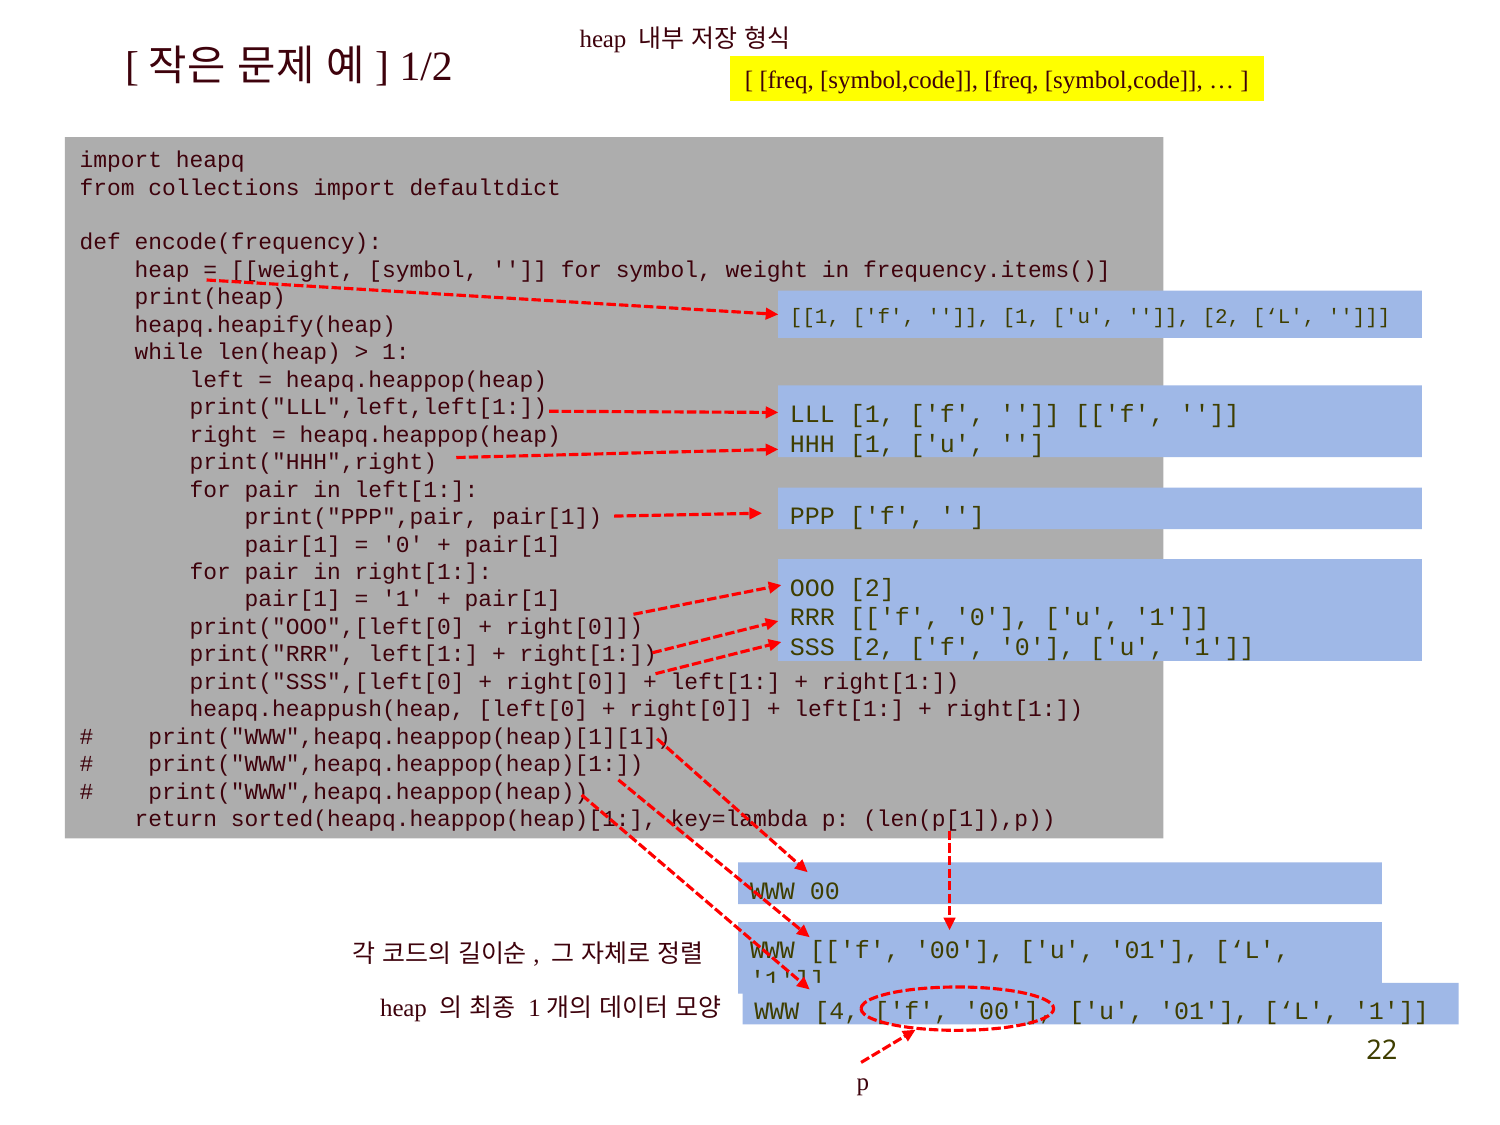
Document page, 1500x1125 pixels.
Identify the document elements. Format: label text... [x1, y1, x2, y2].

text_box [656, 738, 808, 873]
text_box PPP ['f', ''] [778, 487, 1422, 530]
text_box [581, 794, 810, 990]
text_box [655, 641, 782, 674]
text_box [613, 512, 762, 517]
text_box [작은 문제 예] 1/2 [110, 30, 468, 96]
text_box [618, 779, 810, 938]
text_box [455, 449, 779, 458]
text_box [860, 1029, 916, 1063]
text_box heap 내부 저장 형식 [564, 14, 806, 60]
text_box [652, 620, 779, 643]
text_box WWW 00 [815, 862, 945, 905]
text_box OOO [2] RRR [['f', '0'], ['u', '1']] SSS [2, ['f', '0'], ['u', '1']] [778, 559, 1422, 661]
slide_number 22 [1099, 1025, 1413, 1101]
text_box WWW [['f', '00'], ['u', '01'], [‘L', '1']] [814, 922, 1382, 982]
text_box p [841, 1058, 881, 1104]
text_box [[1, ['f', '']], [1, ['u', '']], [2, [‘L', '']]] [778, 290, 1422, 338]
text_box heap 의 최종 1개의 데이터 모양 [365, 984, 737, 1030]
text_box WWW [4, ['f', '00'], ['u', '01'], [‘L', '1']] [742, 982, 1459, 1025]
text_box [ [freq, [symbol,code]], [freq, [symbol,code]], … ] [730, 56, 1264, 101]
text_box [206, 279, 779, 315]
text_box WWW 00 [954, 862, 1382, 905]
text_box [861, 986, 1054, 1031]
text_box import heapq from collections import defaultdict def encode(frequency): heap = [[weight, [symbol, '']] for symbol, weight in frequency.items()] print(heap) heapq.heapify(heap) while len(heap) > 1: left = heapq.heappop(heap) print("LLL",left,left[1:]) right = heapq.heappop(heap) print("HHH",right) for pair in left[1:]: print("PPP",pair, pair[1]) pair[1] = '0' + pair[1] for pair in right[1:]: pair[1] = '1' + pair[1] print("OOO",[left[0] + right[0]]) print("RRR", left[1:] + right[1:]) print("SSS",[left[0] + right[0]] + left[1:] + right[1:]) heapq.heappush(heap, [left[0] + right[0]] + left[1:] + right[1:]) # print("WWW",heapq.heappop(heap)[1][1]) # print("WWW",heapq.heappop(heap)[1:]) # print("WWW",heapq.heappop(heap)) return sorted(heapq.heappop(heap)[1:], key=lambda p: (len(p[1]),p)) [64, 137, 1164, 839]
text_box LLL [1, ['f', '']] [['f', '']] HHH [1, ['u', ''] [778, 385, 1422, 458]
text_box 각 코드의 길이순, 그 자체로 정렬 [337, 930, 576, 975]
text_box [633, 584, 782, 615]
